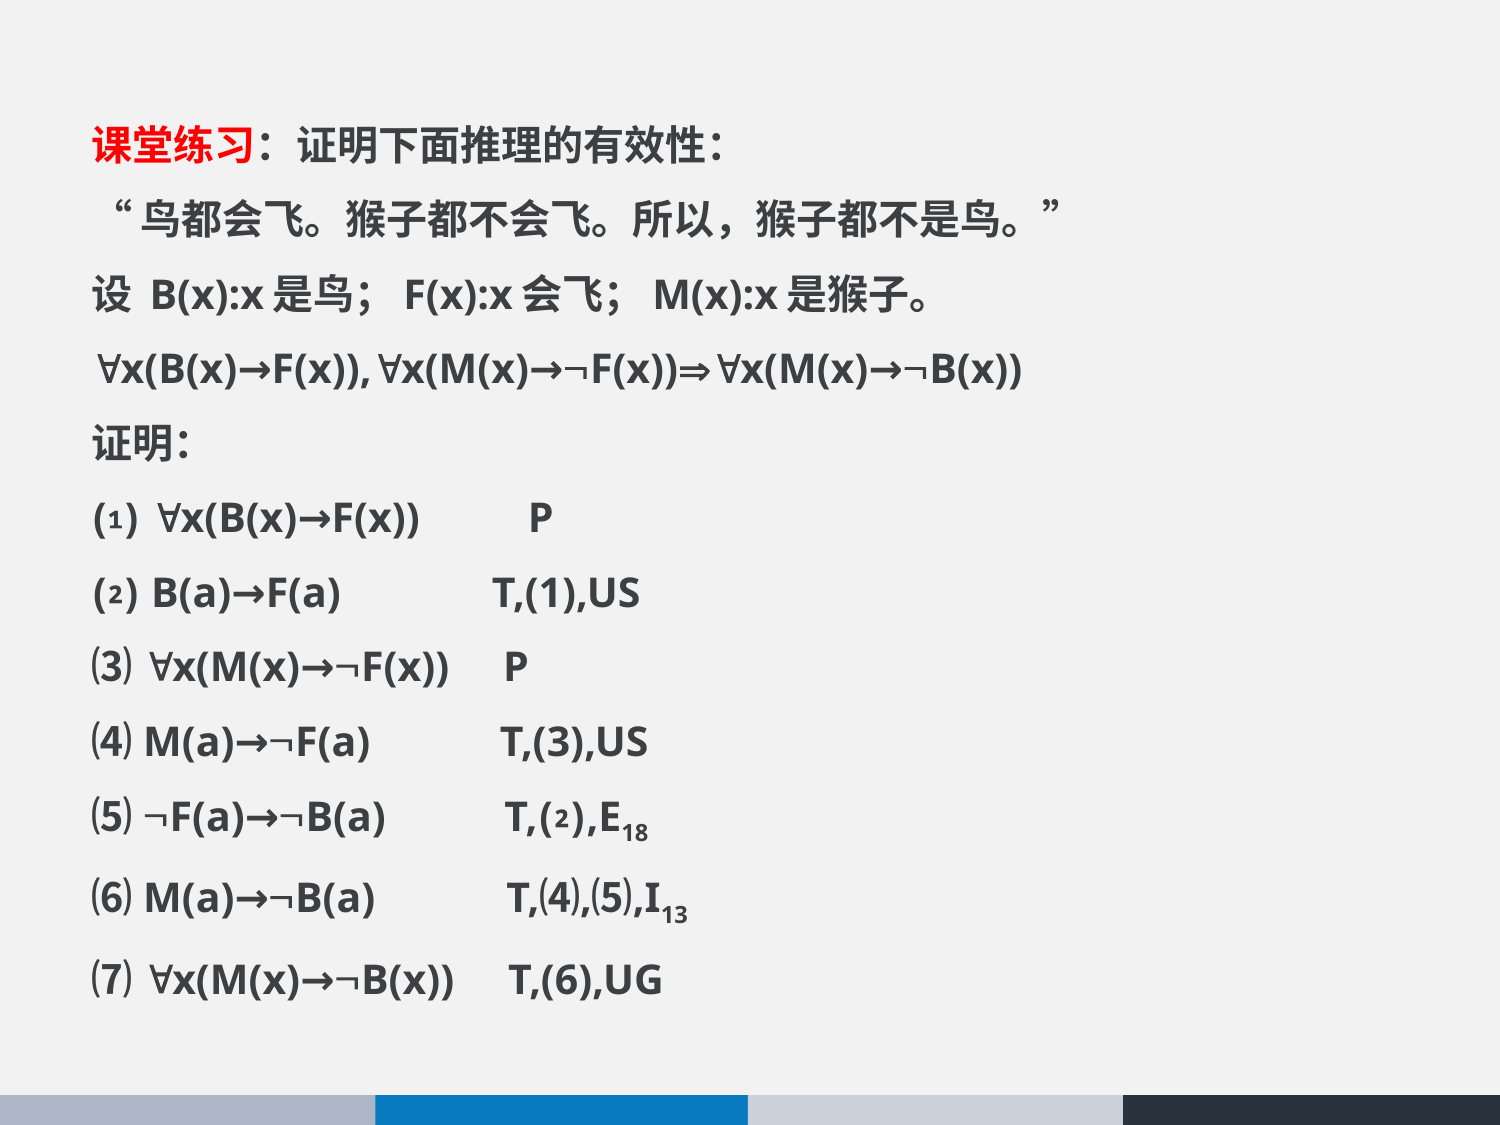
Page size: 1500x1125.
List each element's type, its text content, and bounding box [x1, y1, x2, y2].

text_box 课堂练习：证明下面推理的有效性： “鸟都会飞。猴子都不会飞。所以，猴子都不是鸟。” 设 B(x):x是鸟；F(x):x会飞；M(x):x是猴子。 x(B(x)→F(x)),x(M(x)→F(x))x(M(x)→B(x)) 证明： ⑴ x(B(x)→F(x)) P ⑵ B(a)→F(a) T,(1),US ⑶ x(M(x)→F(x)) P ⑷ M(a)→F(a) T,(3),US ⑸ F(a)→B(a) T,⑵,E18 ⑹ M(a)→B(a) T,⑷,⑸,I13 ⑺ x(M(x)→B(x)) T,(6),UG [76, 106, 1377, 1020]
